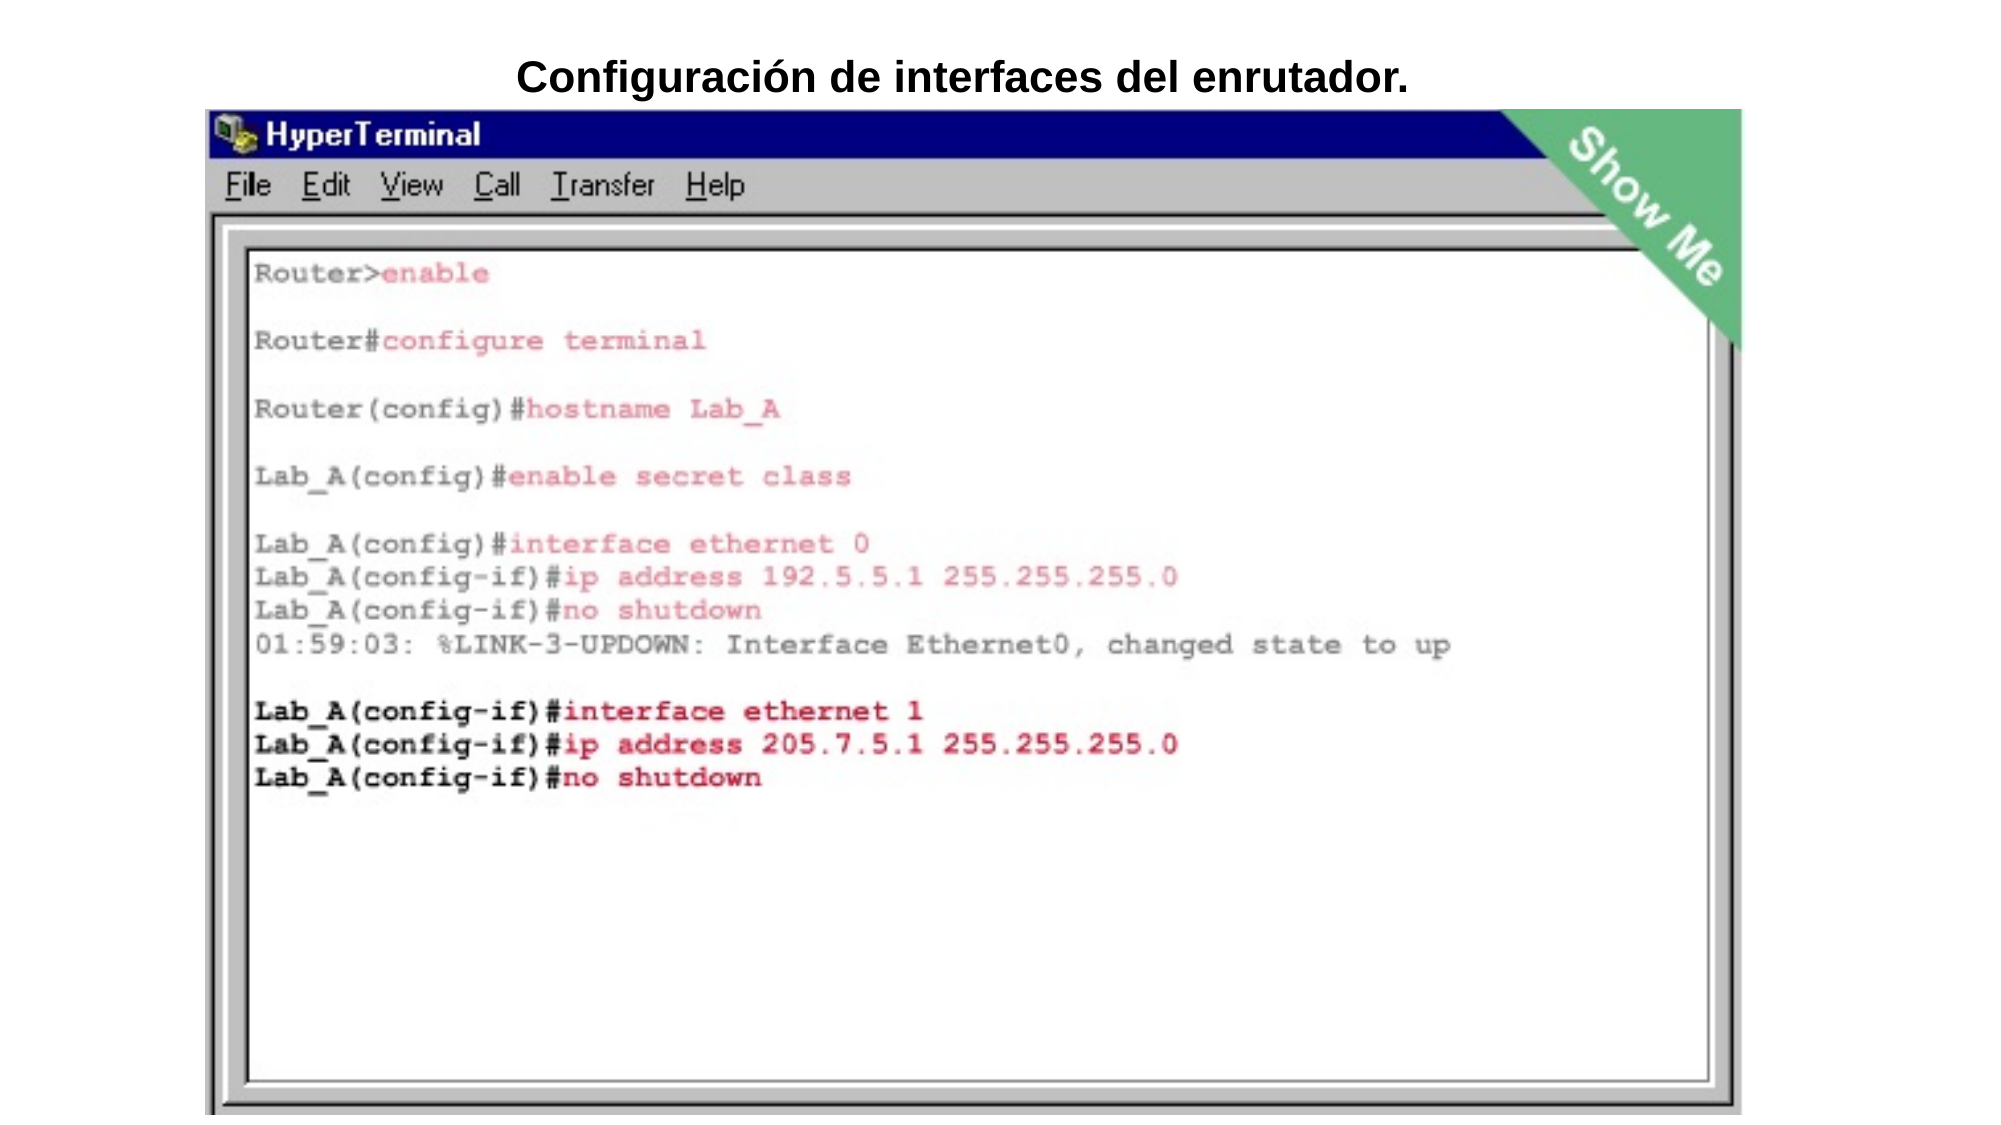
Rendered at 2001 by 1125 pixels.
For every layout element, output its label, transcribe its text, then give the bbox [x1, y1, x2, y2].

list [205, 109, 1745, 1115]
title Configuración de interfaces del enrutador. [500, 46, 1693, 109]
